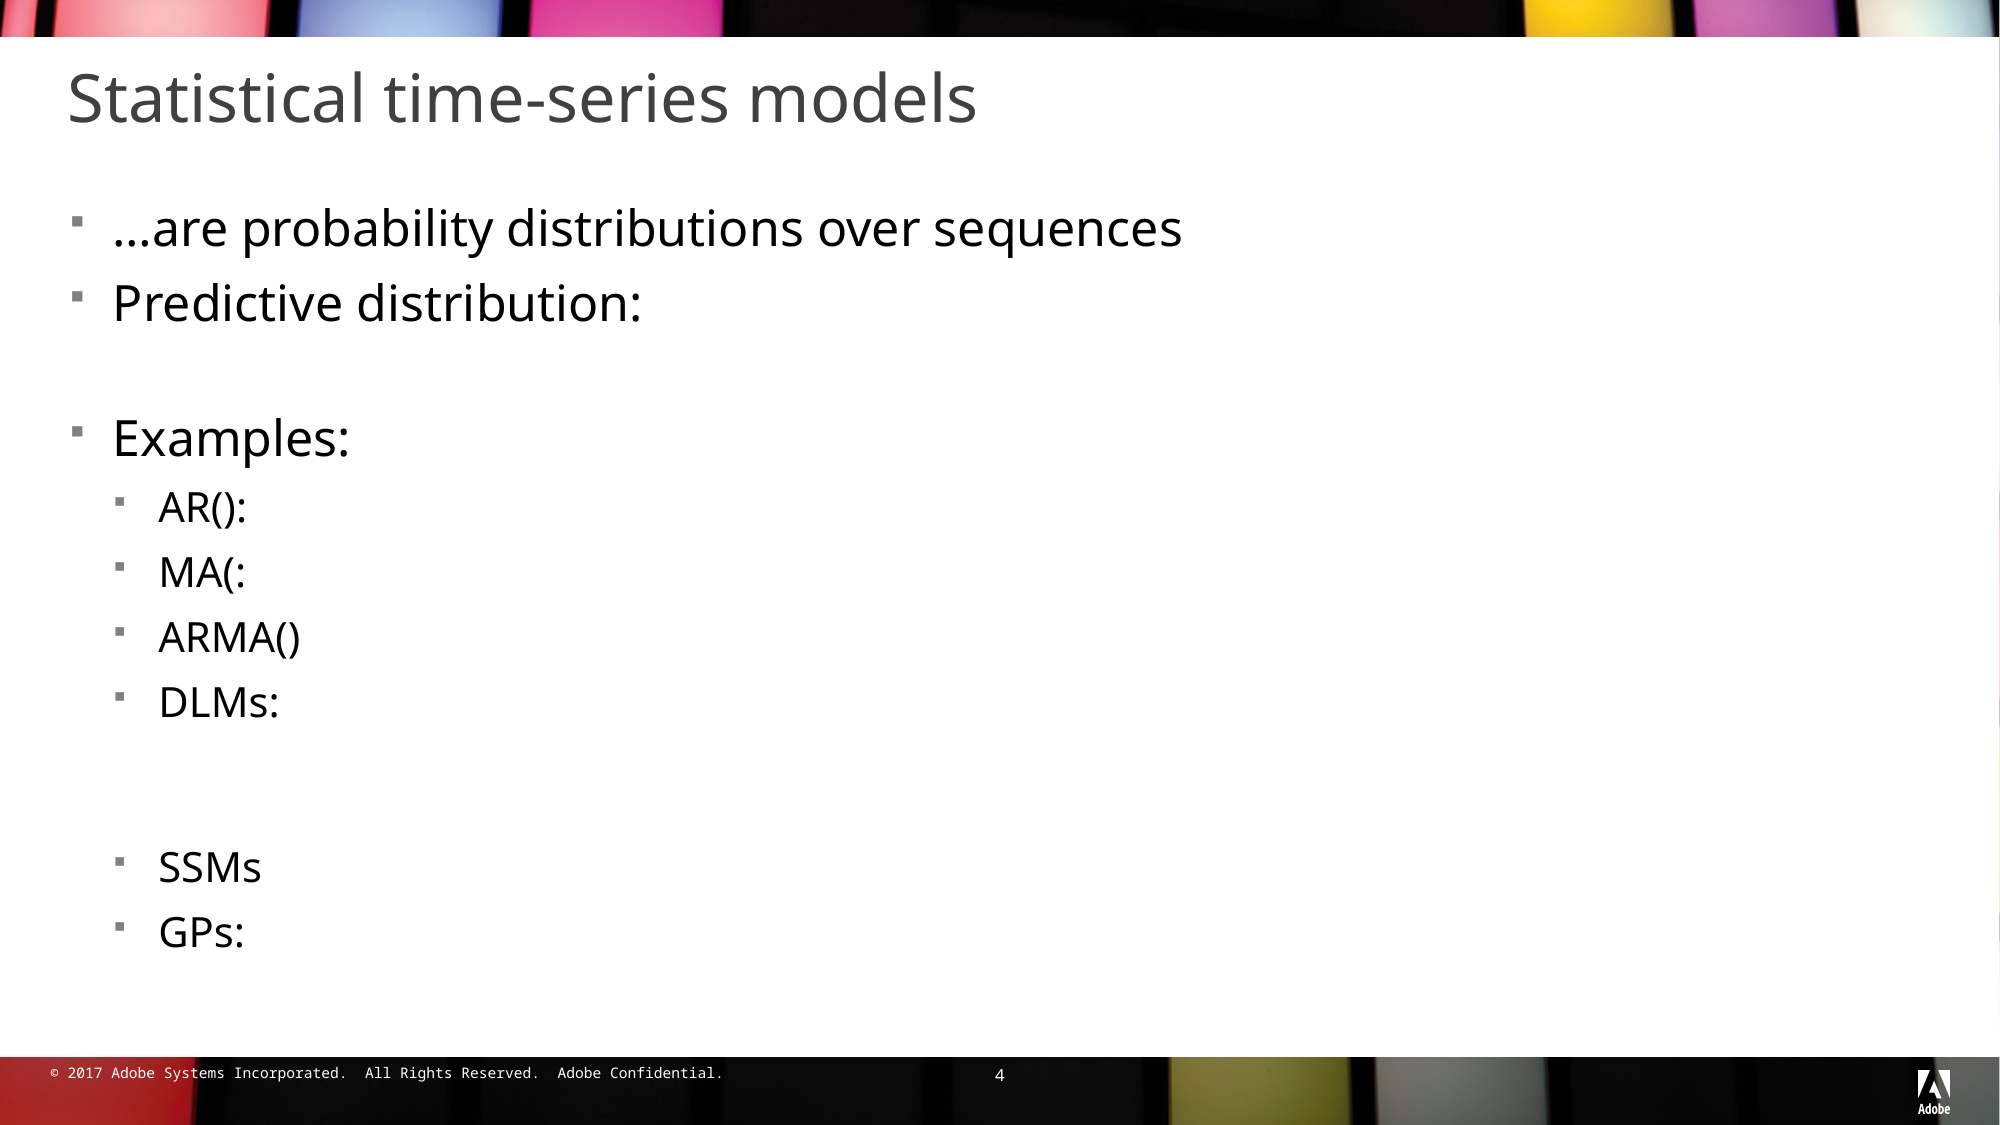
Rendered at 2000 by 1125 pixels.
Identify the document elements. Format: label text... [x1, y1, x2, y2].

picture [0, 1057, 2000, 1125]
picture [0, 0, 2000, 37]
slide_number 4 [916, 1062, 1083, 1091]
title Statistical time-series models [49, 47, 1950, 145]
